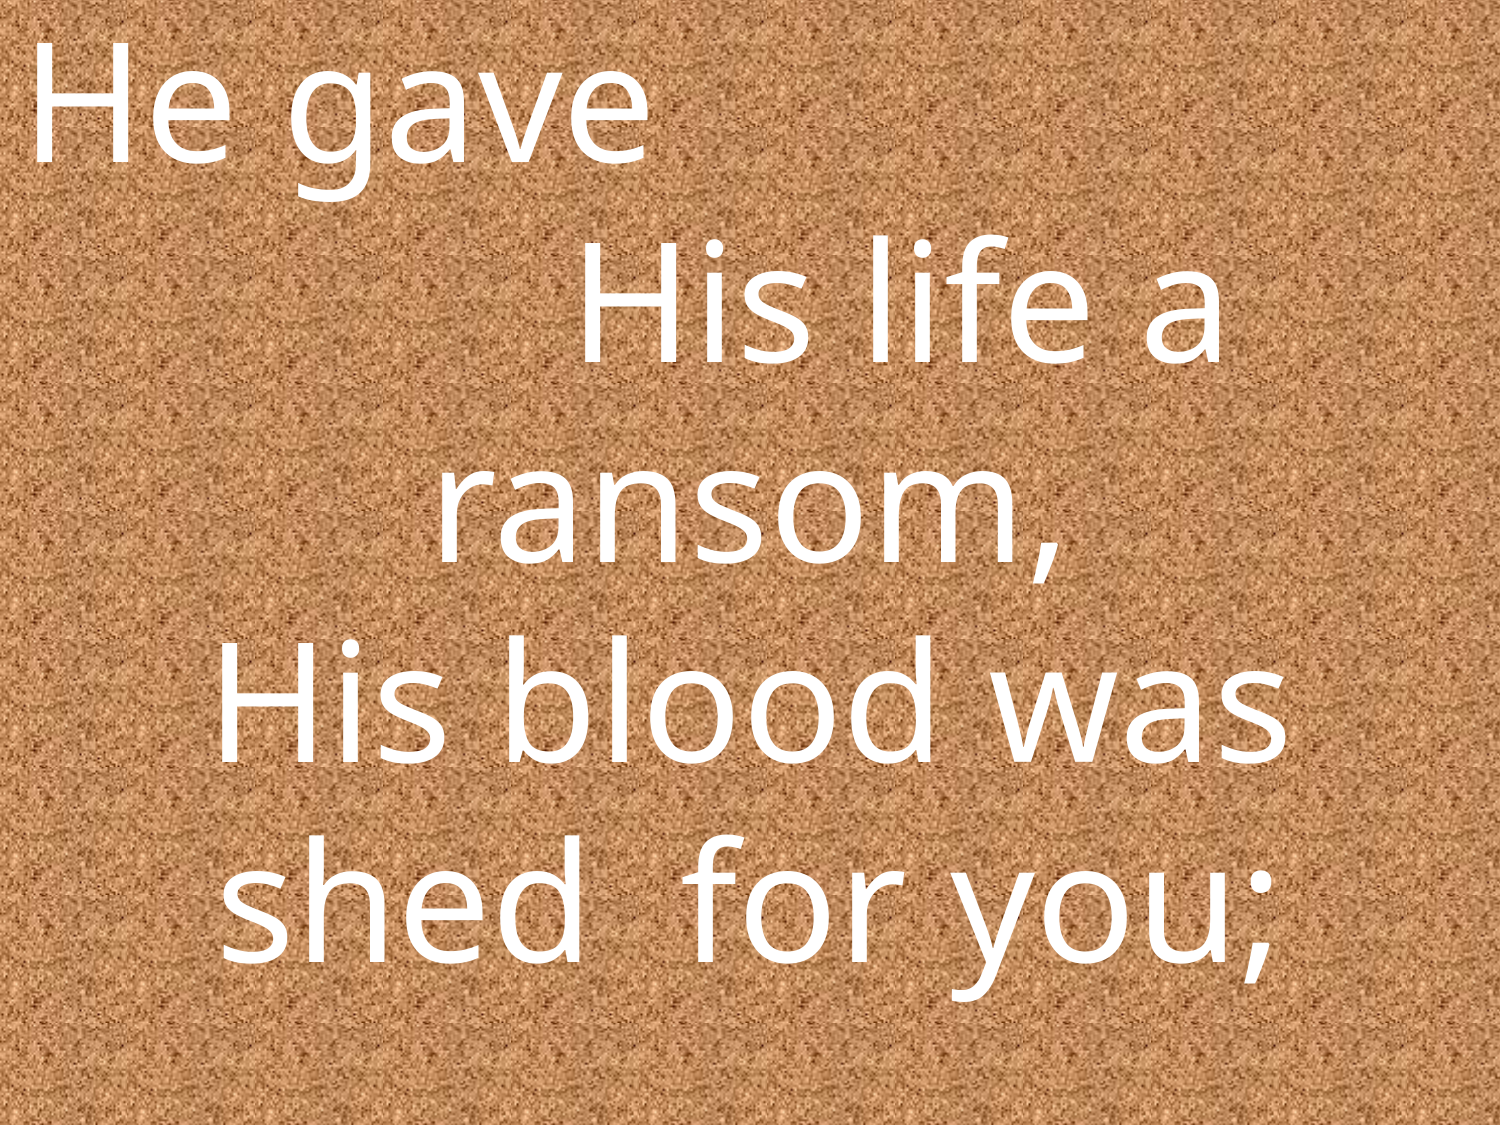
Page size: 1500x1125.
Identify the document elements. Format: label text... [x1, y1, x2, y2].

list He gave His life a ransom, His blood was shed for you; [0, 0, 1500, 1125]
